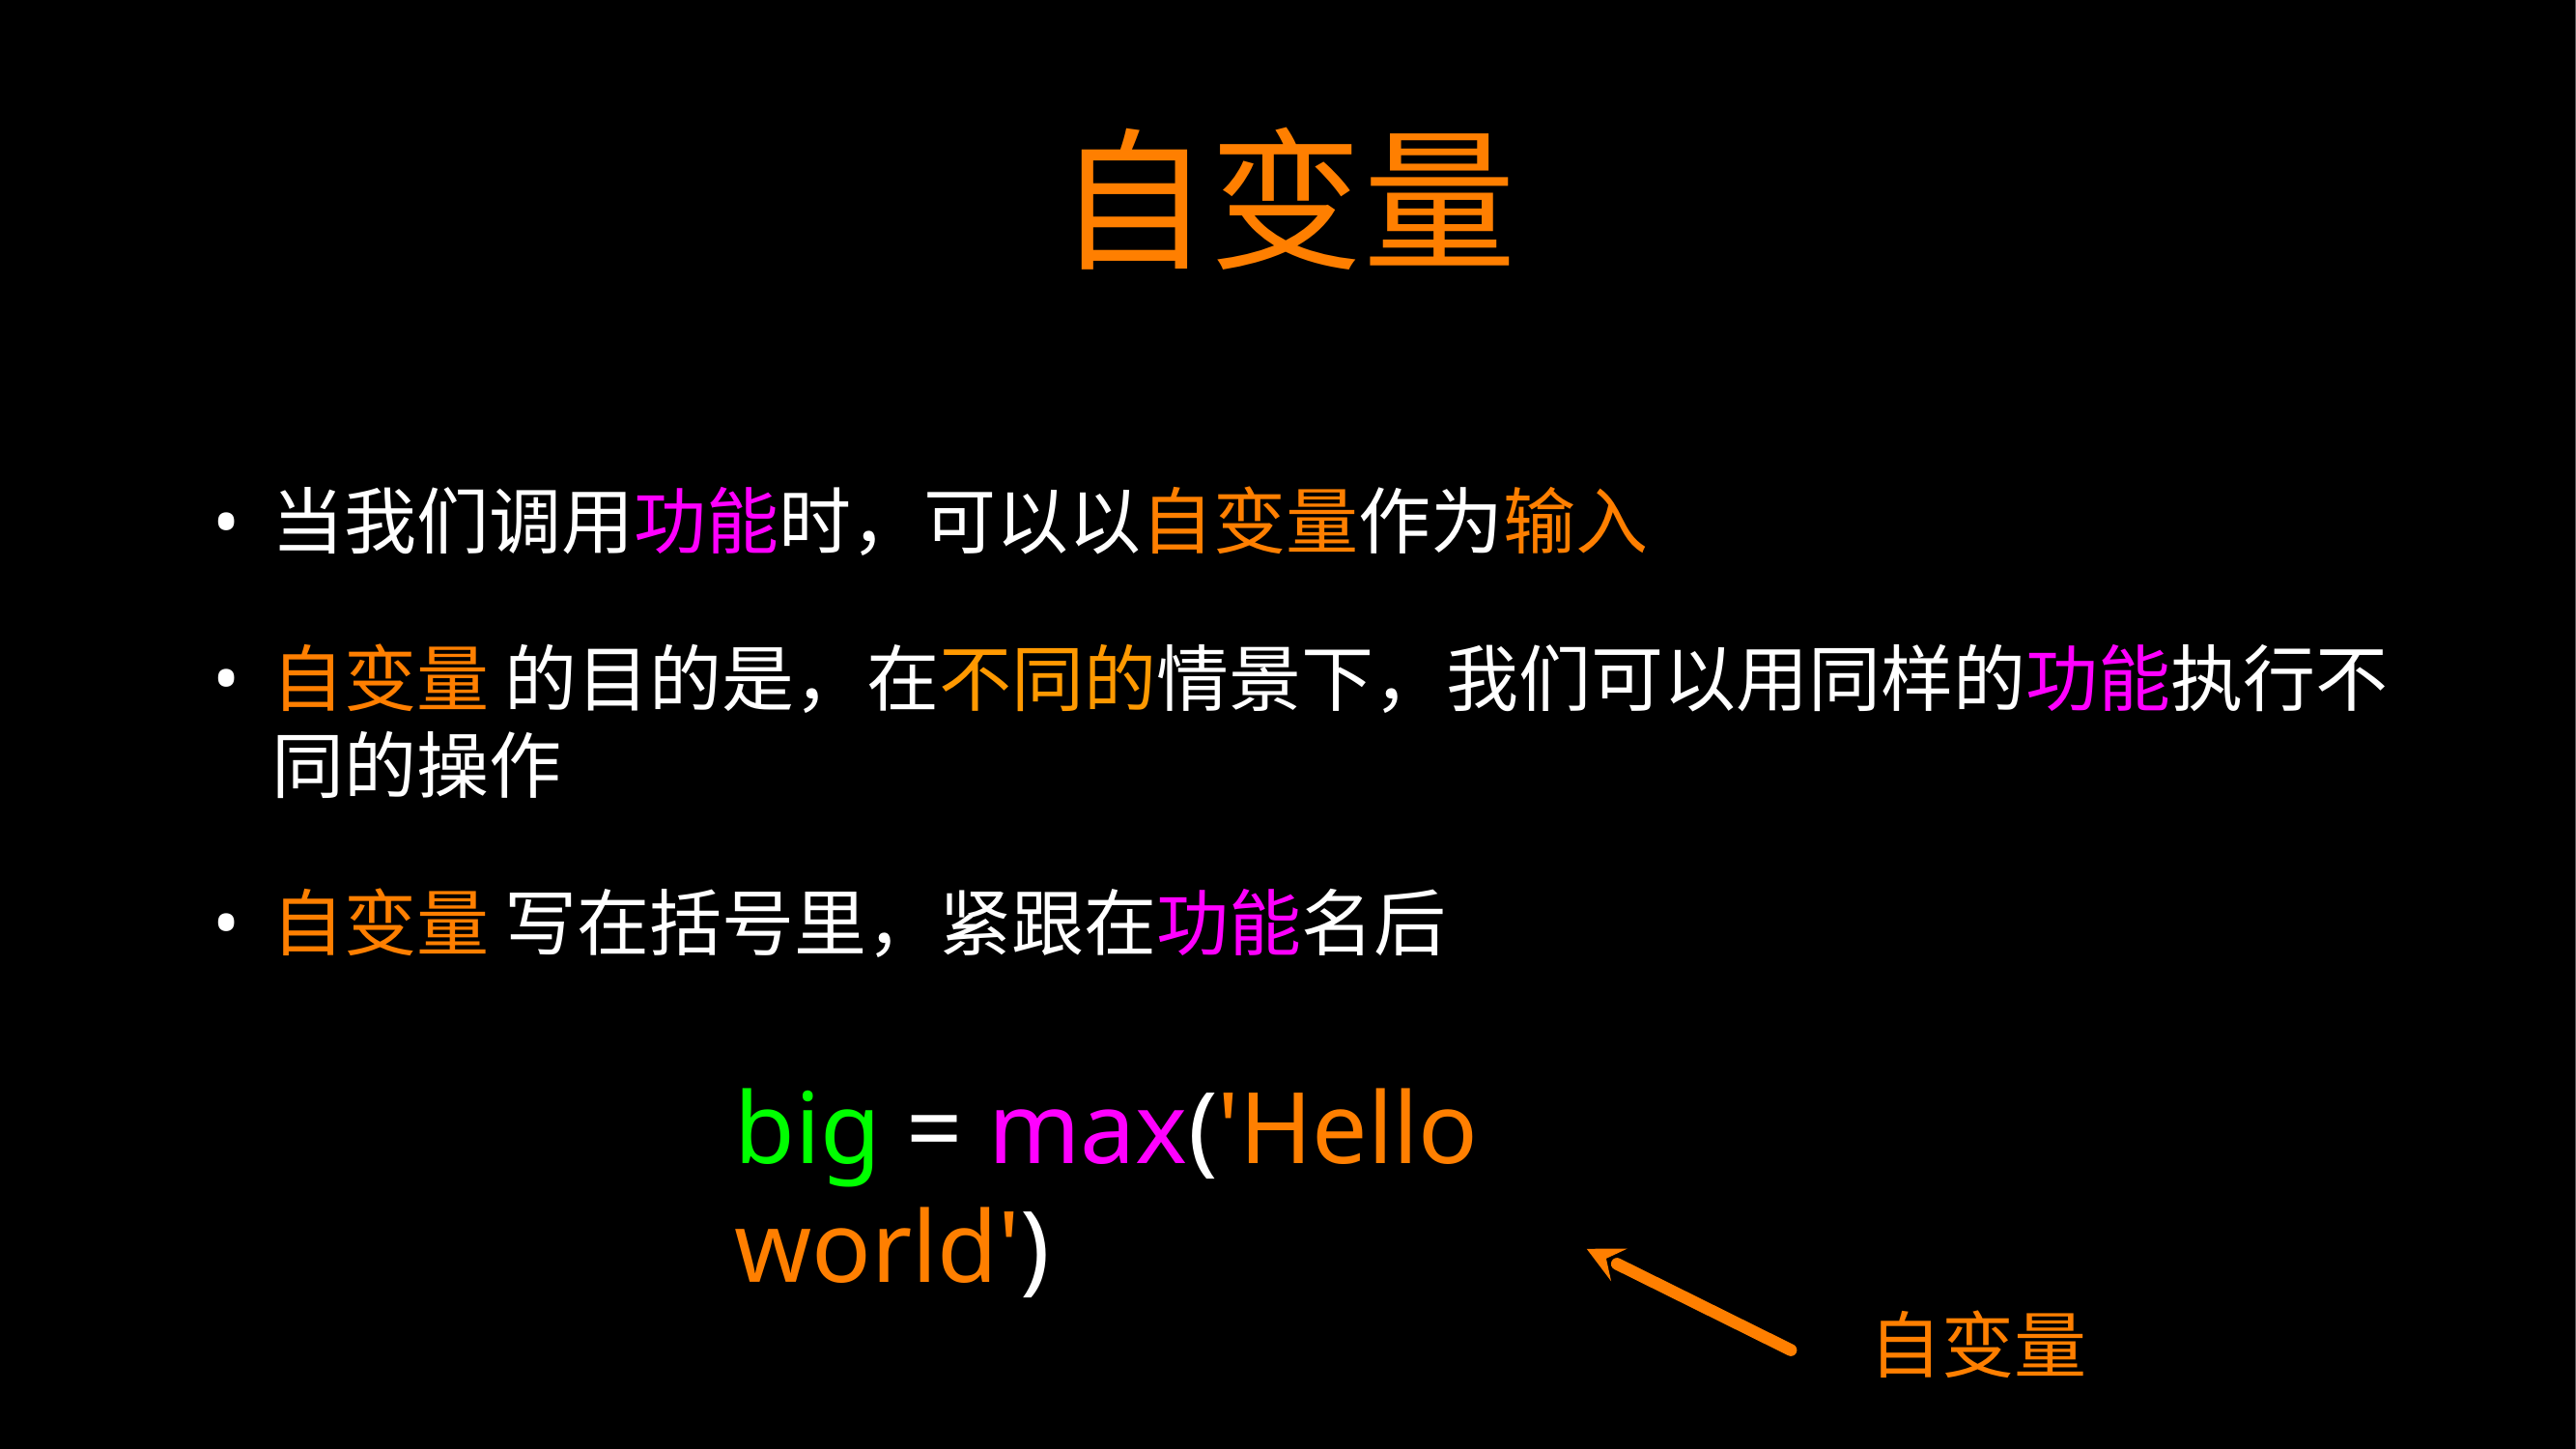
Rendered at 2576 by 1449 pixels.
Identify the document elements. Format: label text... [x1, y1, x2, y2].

title 自变量 [183, 14, 2391, 379]
text_box big = max('Hello world') [734, 1119, 1725, 1248]
text_box 自变量 [1822, 1293, 2136, 1393]
list 当我们调用功能时，可以以自变量作为输入 自变量 的目的是，在不同的情景下，我们可以用同样的功能执行不同的操作 自变量 写在括号里，紧跟在功能名后 [147, 412, 2409, 1029]
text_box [1586, 1248, 1792, 1350]
